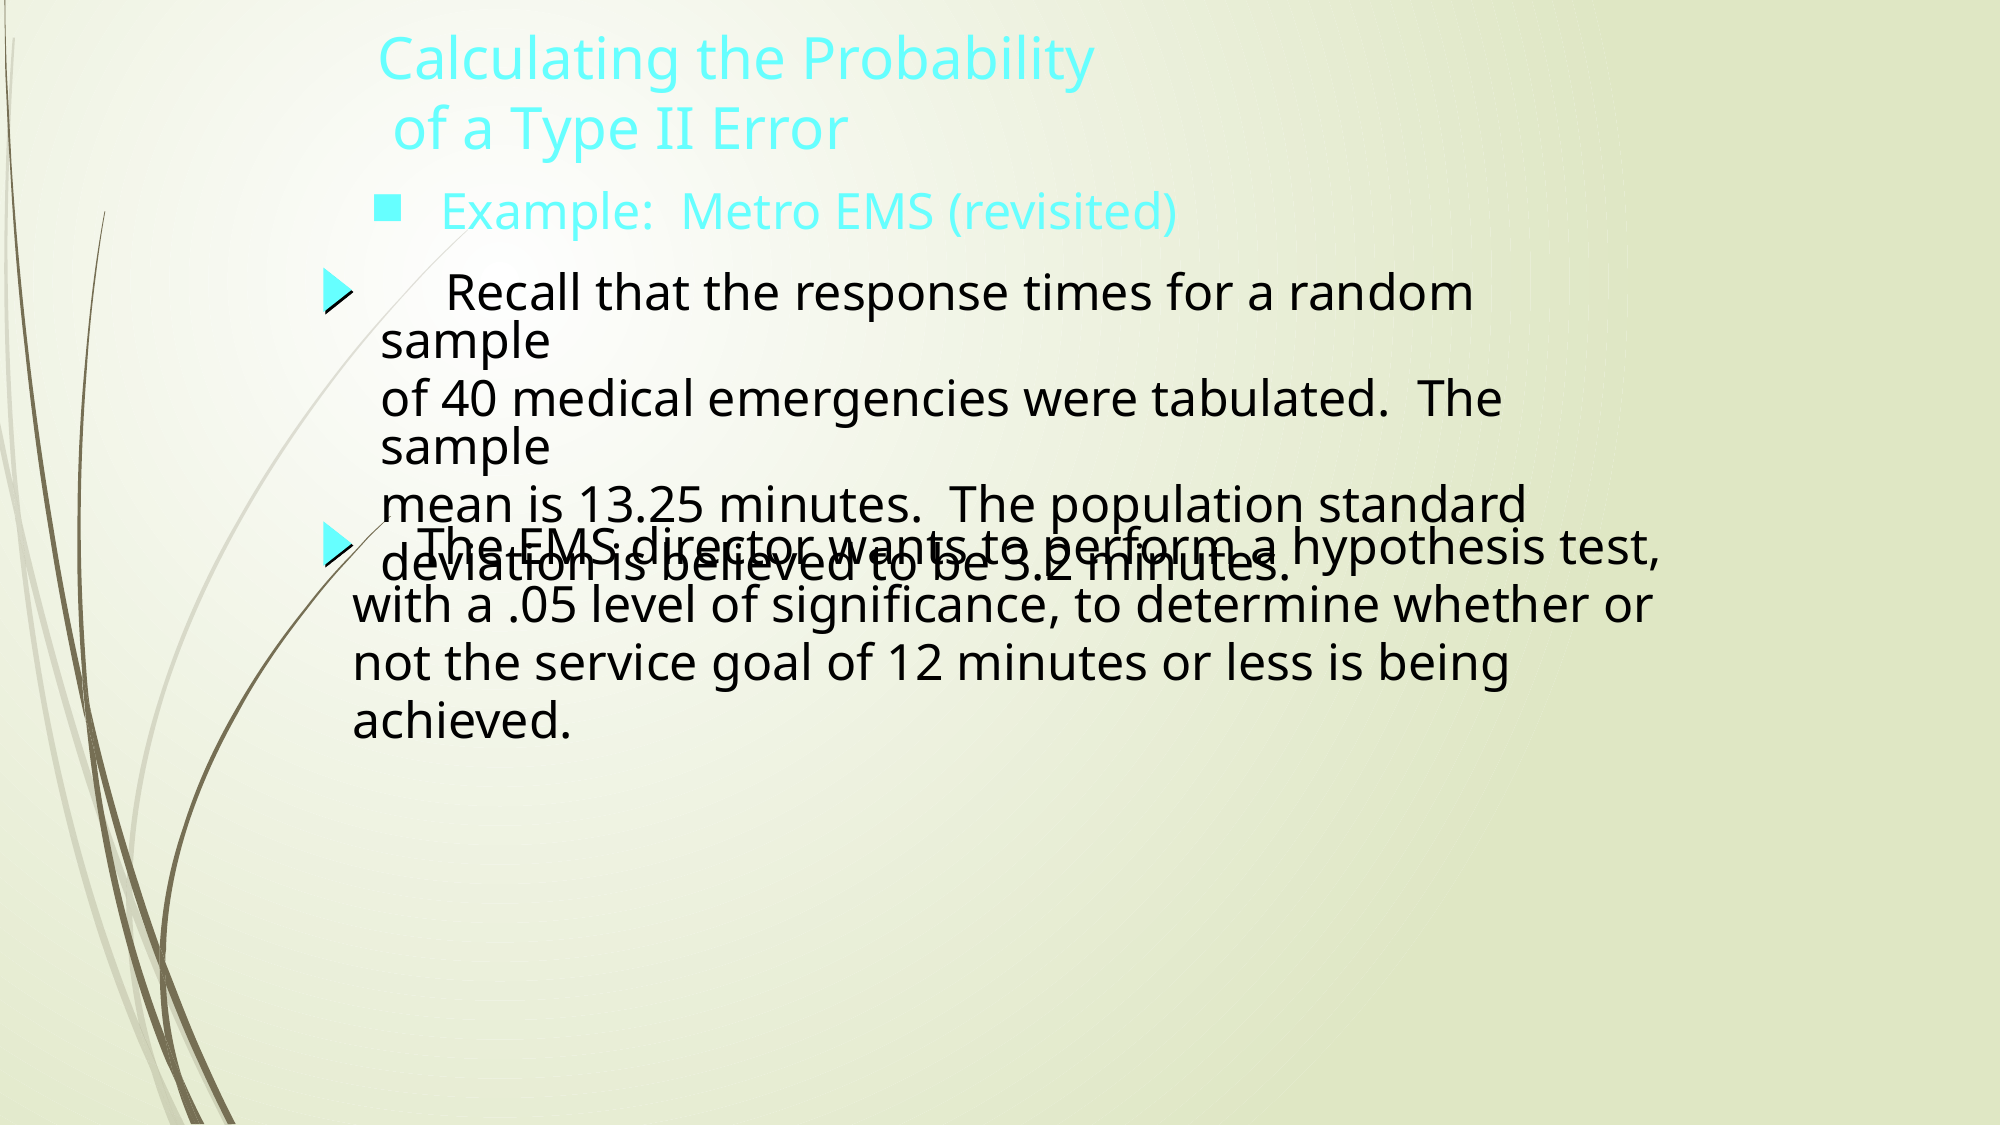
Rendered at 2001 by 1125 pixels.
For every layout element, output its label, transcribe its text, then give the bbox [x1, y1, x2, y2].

text_box [324, 523, 351, 564]
text_box Example: Metro EMS (revisited) [362, 178, 1363, 257]
text_box Calculating the Probability of a Type II Error [362, 24, 1638, 158]
text_box Recall that the response times for a random sample of 40 medical emergencies were tabulated. The sample mean is 13.25 minutes. The population standard deviation is believed to be 3.2 minutes. [366, 264, 1638, 598]
text_box [324, 269, 351, 310]
text_box The EMS director wants to perform a hypothesis test, with a .05 level of significance, to determine whether or not the service goal of 12 minutes or less is being achieved. [337, 518, 1677, 756]
